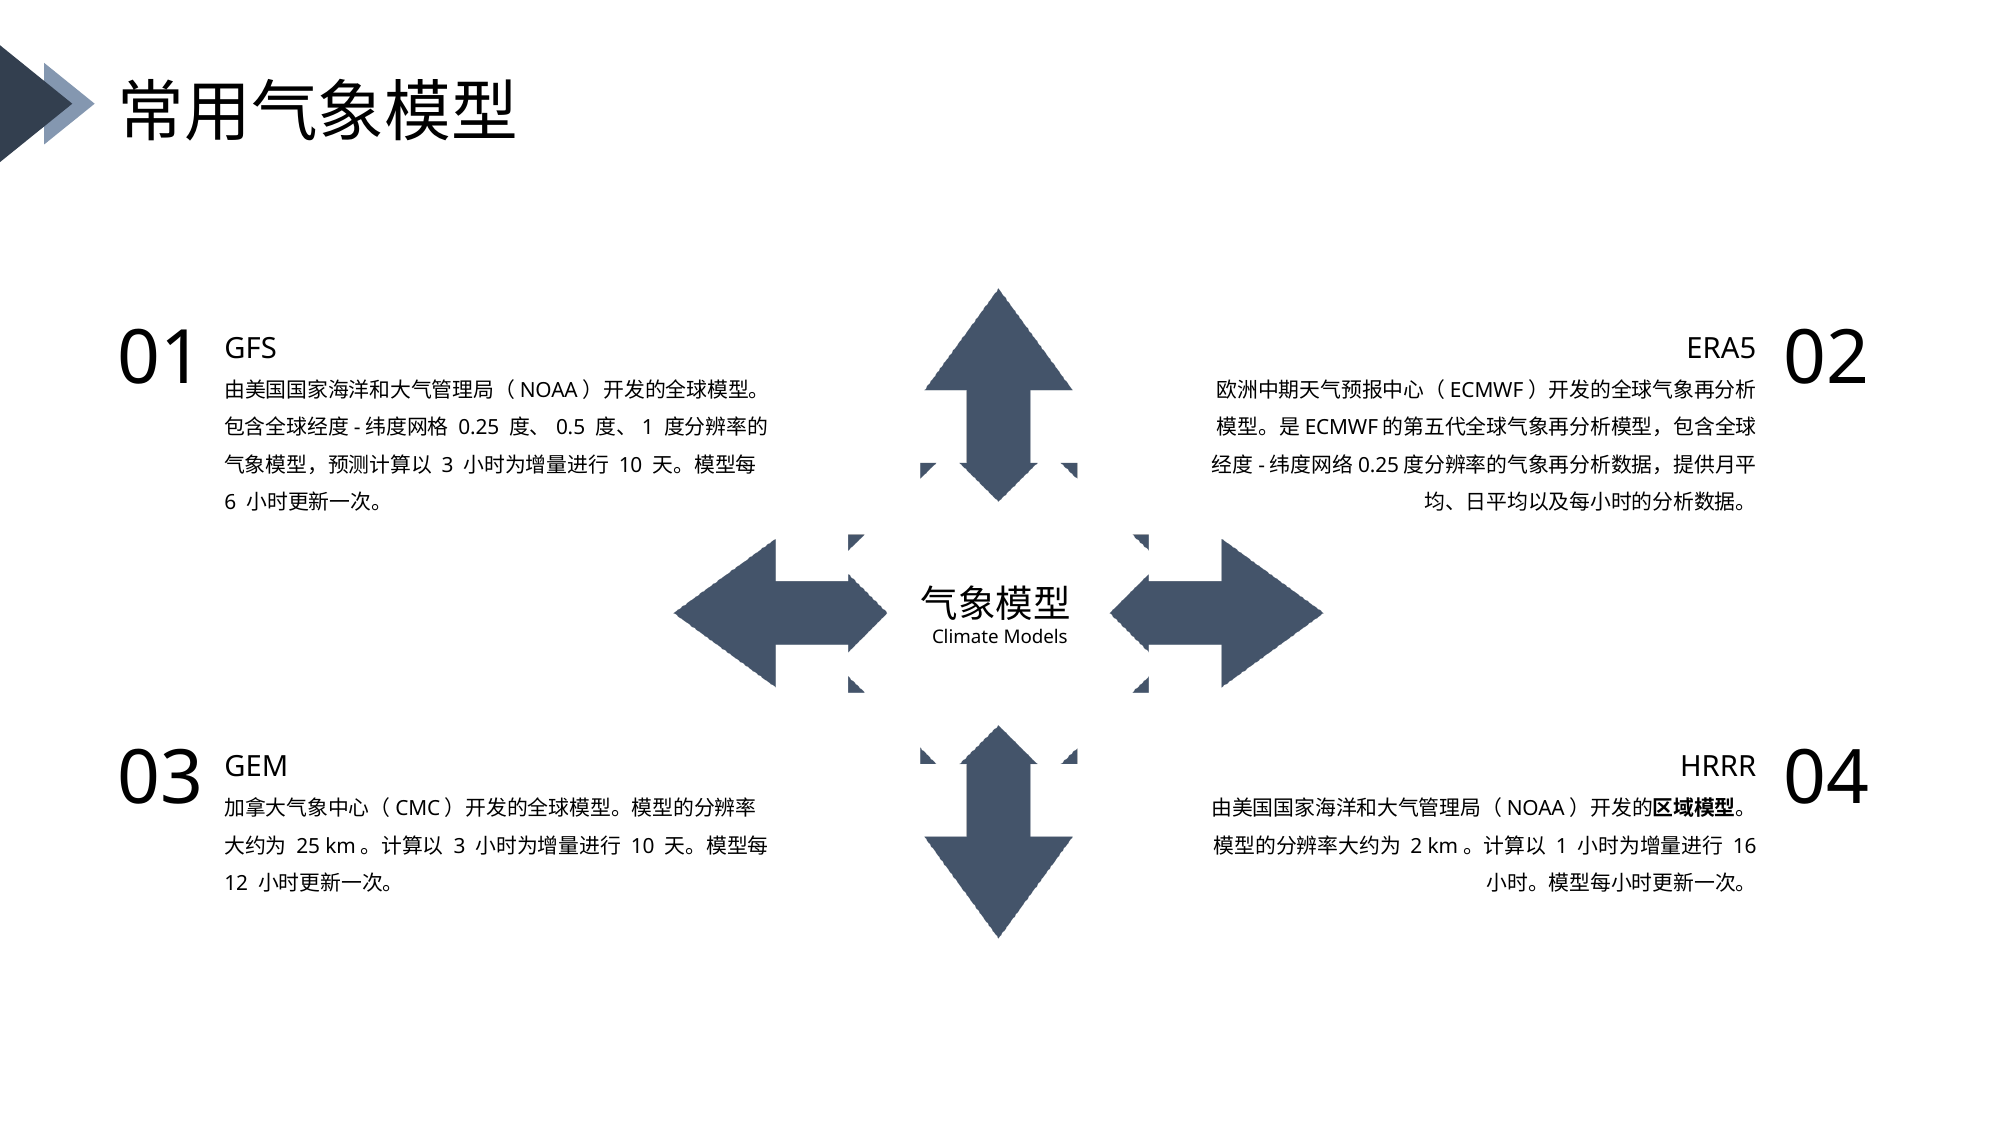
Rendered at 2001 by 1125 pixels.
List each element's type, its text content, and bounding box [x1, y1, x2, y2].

text_box GFS 由美国国家海洋和大气管理局（NOAA）开发的全球模型。包含全球经度-纬度网格 0.25 度、0.5 度、1 度分辨率的气象模型，预测计算以 3 小时为增量进行 10 天。模型每 6 小时更新一次。 [209, 304, 673, 521]
text_box GEM 加拿大气象中心（CMC）开发的全球模型。模型的分辨率大约为 25 km。计算以 3 小时为增量进行 10 天。模型每 12 小时更新一次。 [209, 722, 673, 903]
text_box [0, 43, 74, 164]
text_box 03 [82, 720, 238, 826]
text_box [43, 60, 97, 147]
text_box 02 [1748, 300, 1905, 406]
text_box ERA5 欧洲中期天气预报中心（ECMWF）开发的全球气象再分析模型。是ECMWF的第五代全球气象再分析模型，包含全球经度-纬度网络0.25度分辨率的气象再分析数据，提供月平均、日平均以及每小时的分析数据。 [1326, 304, 1772, 521]
text_box HRRR 由美国国家海洋和大气管理局（NOAA）开发的区域模型。模型的分辨率大约为 2 km。计算以 1 小时为增量进行 16 小时。模型每小时更新一次。 [1326, 722, 1772, 903]
text_box 常用气象模型 [102, 60, 533, 156]
text_box 01 [82, 300, 238, 406]
text_box 04 [1748, 720, 1905, 826]
picture [673, 288, 1326, 941]
